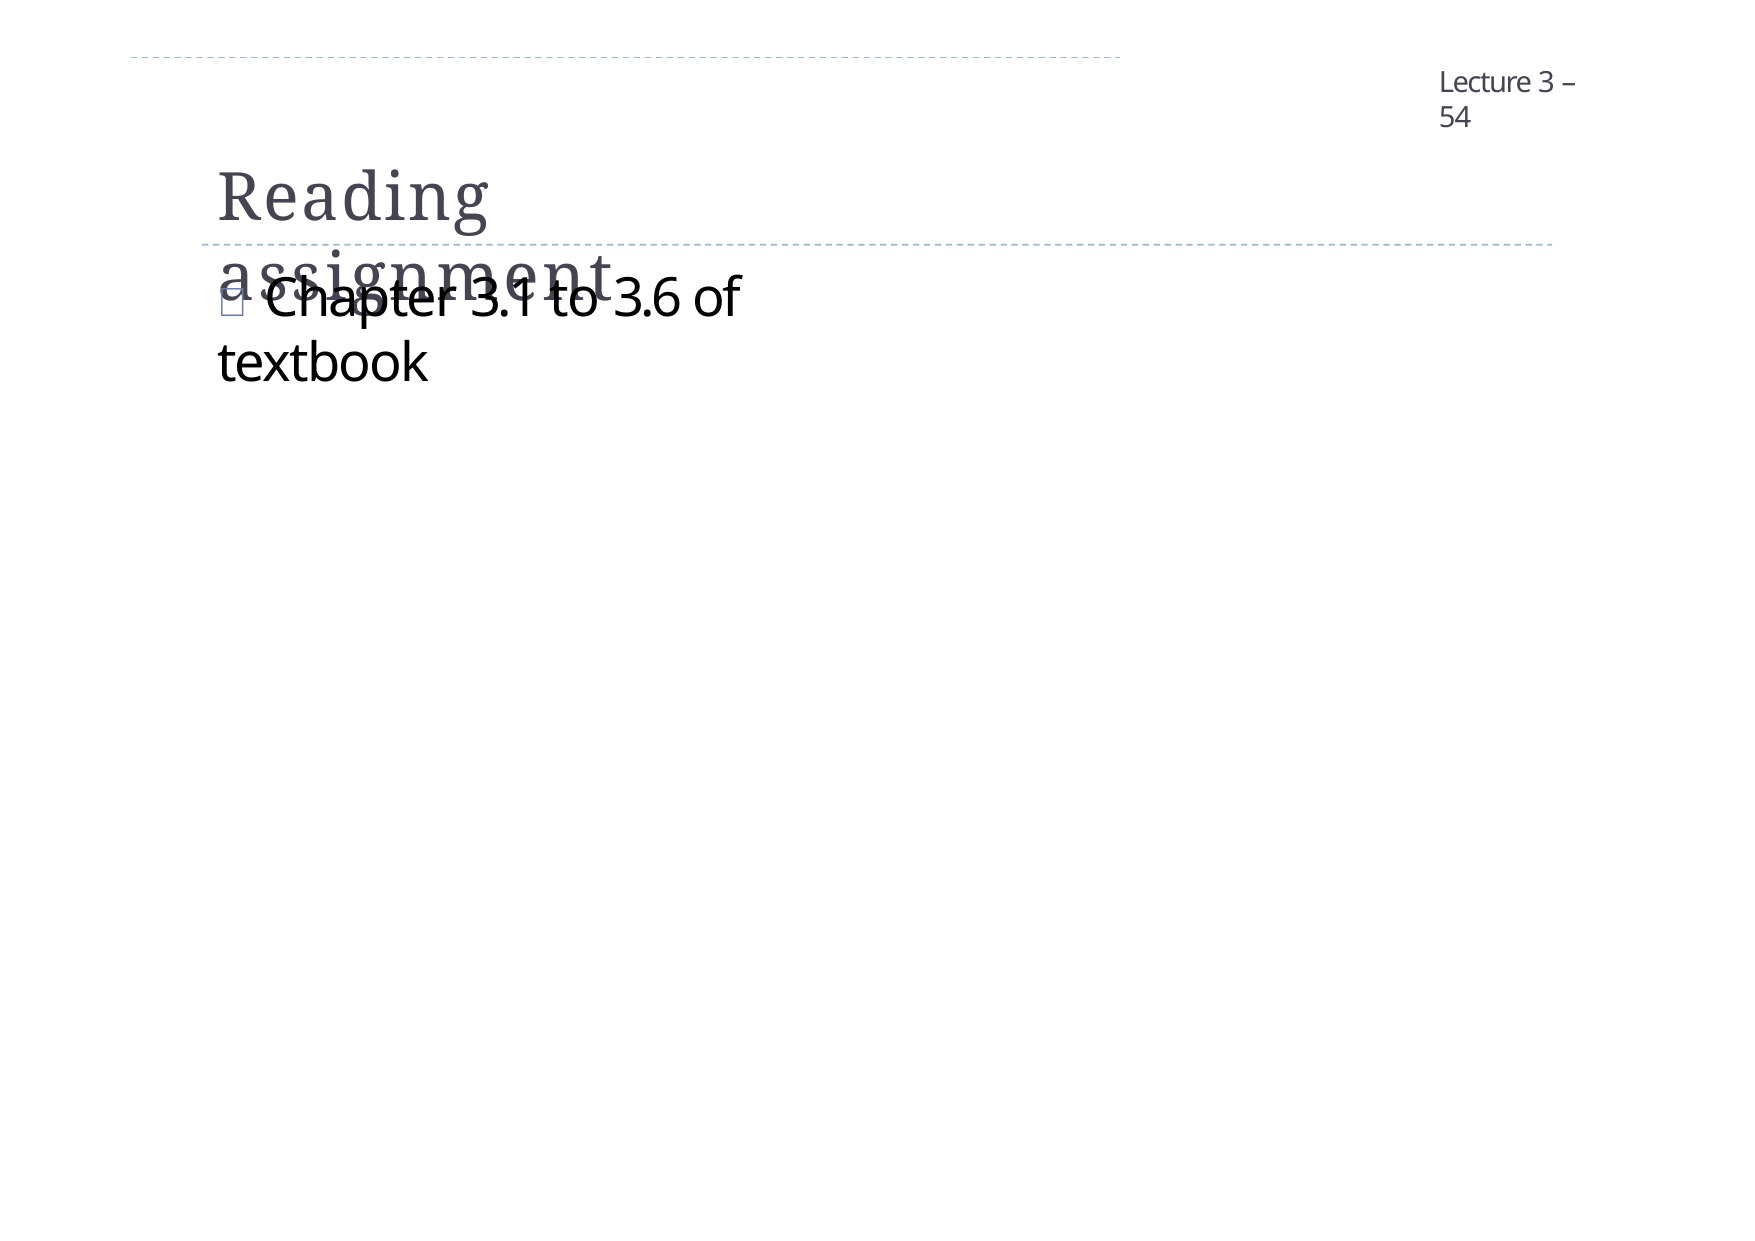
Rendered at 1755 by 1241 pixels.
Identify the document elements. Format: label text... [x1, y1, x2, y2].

text_box Reading assignment [214, 152, 878, 260]
text_box Lecture 3 – 54 [1436, 61, 1614, 134]
text_box  Chapter 3.1 to 3.6 of textbook [214, 260, 946, 393]
